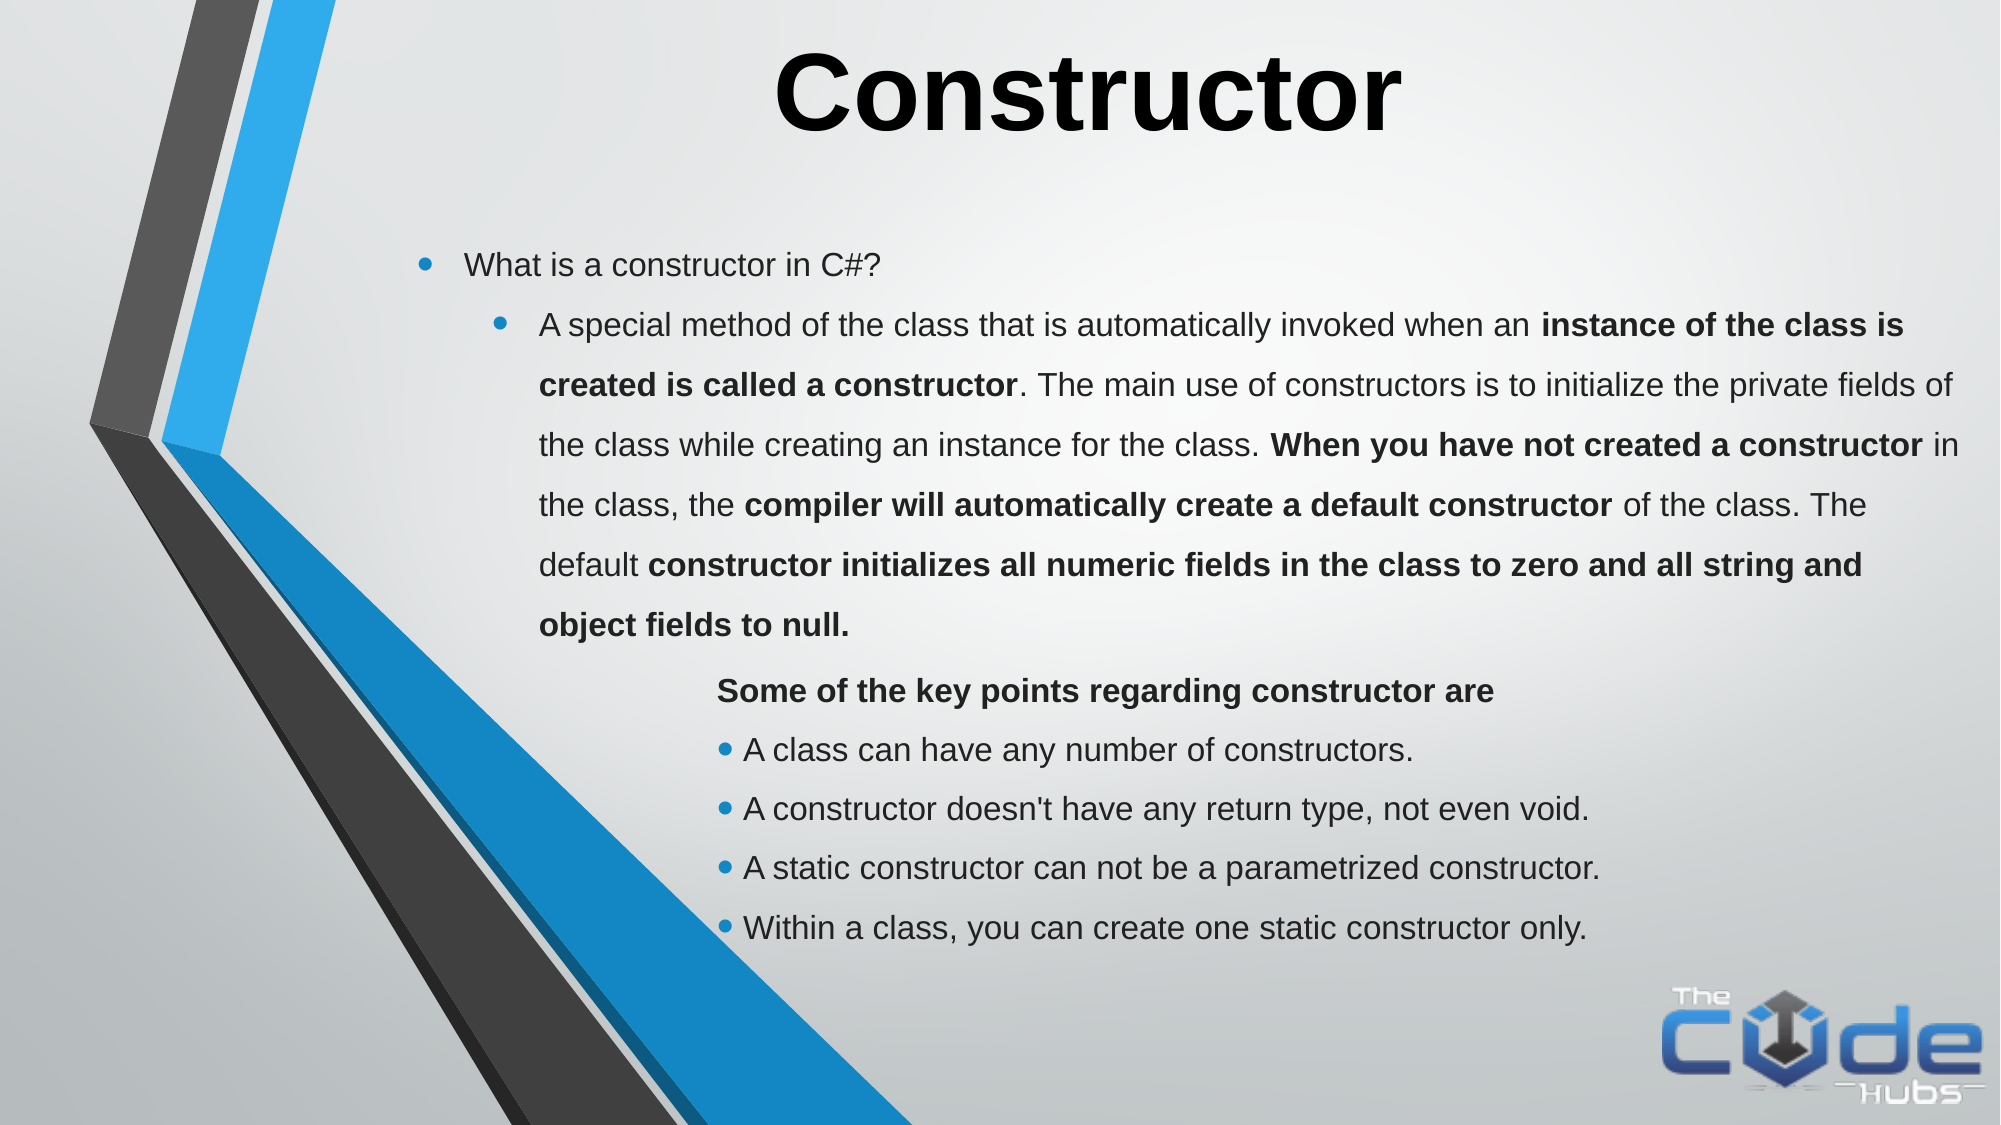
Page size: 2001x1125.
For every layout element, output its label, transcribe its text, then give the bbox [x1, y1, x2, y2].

subtitle What is a constructor in C#? A special method of the class that is automatically invoked when an instance of the class is created is called a constructor. The main use of constructors is to initialize the private fields of the class while creating an instance for the class. When you have not created a constructor in the class, the compiler will automatically create a default constructor of the class. The default constructor initializes all numeric fields in the class to zero and all string and object fields to null. Some of the key points regarding constructor are A class can have any number of constructors. A constructor doesn't have any return type, not even void. A static constructor can not be a parametrized constructor. Within a class, you can create one static constructor only. [401, 216, 1986, 1086]
picture [1662, 987, 1986, 1104]
title Constructor [600, 13, 1419, 161]
